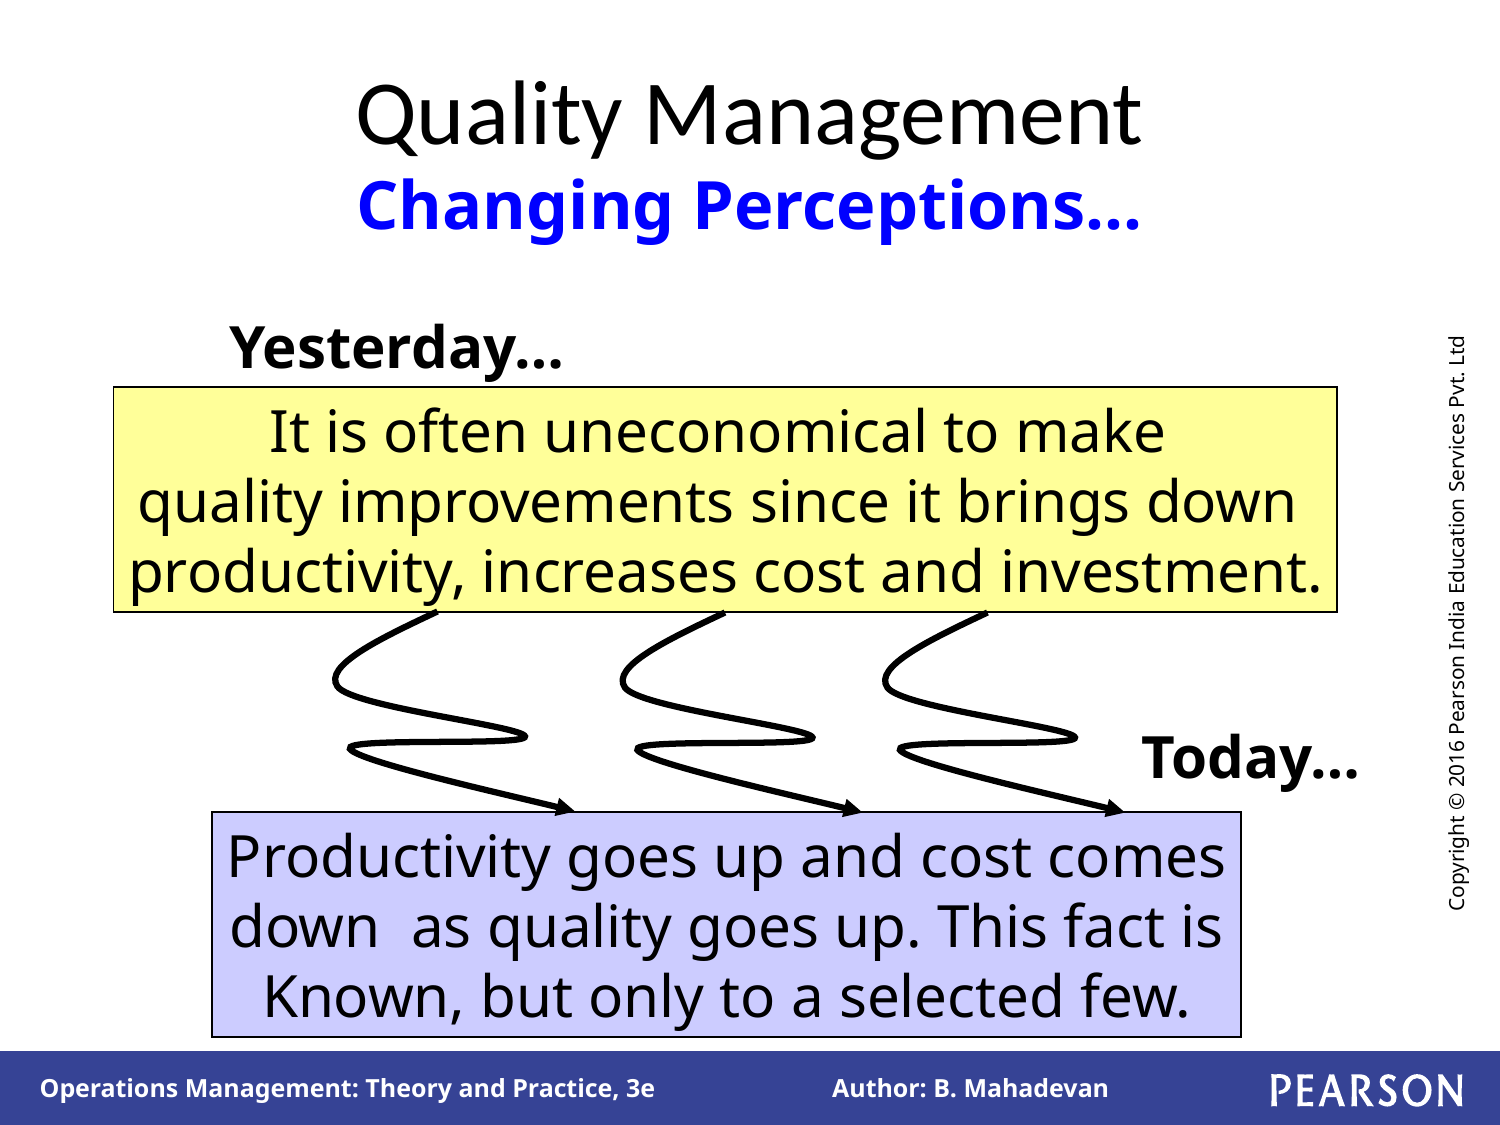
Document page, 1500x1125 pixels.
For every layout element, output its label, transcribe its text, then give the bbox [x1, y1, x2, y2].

text_box Productivity goes up and cost comes down as quality goes up. This fact is Known, but only to a selected few. [212, 812, 1242, 1037]
text_box Yesterday… [214, 302, 579, 388]
text_box [622, 612, 863, 816]
text_box [335, 611, 576, 815]
title Quality Management Changing Perceptions… [75, 45, 1425, 233]
text_box [885, 612, 1126, 816]
text_box Today… [1127, 712, 1376, 798]
text_box It is often uneconomical to make quality improvements since it brings down productivity, increases cost and investment. [113, 387, 1338, 612]
